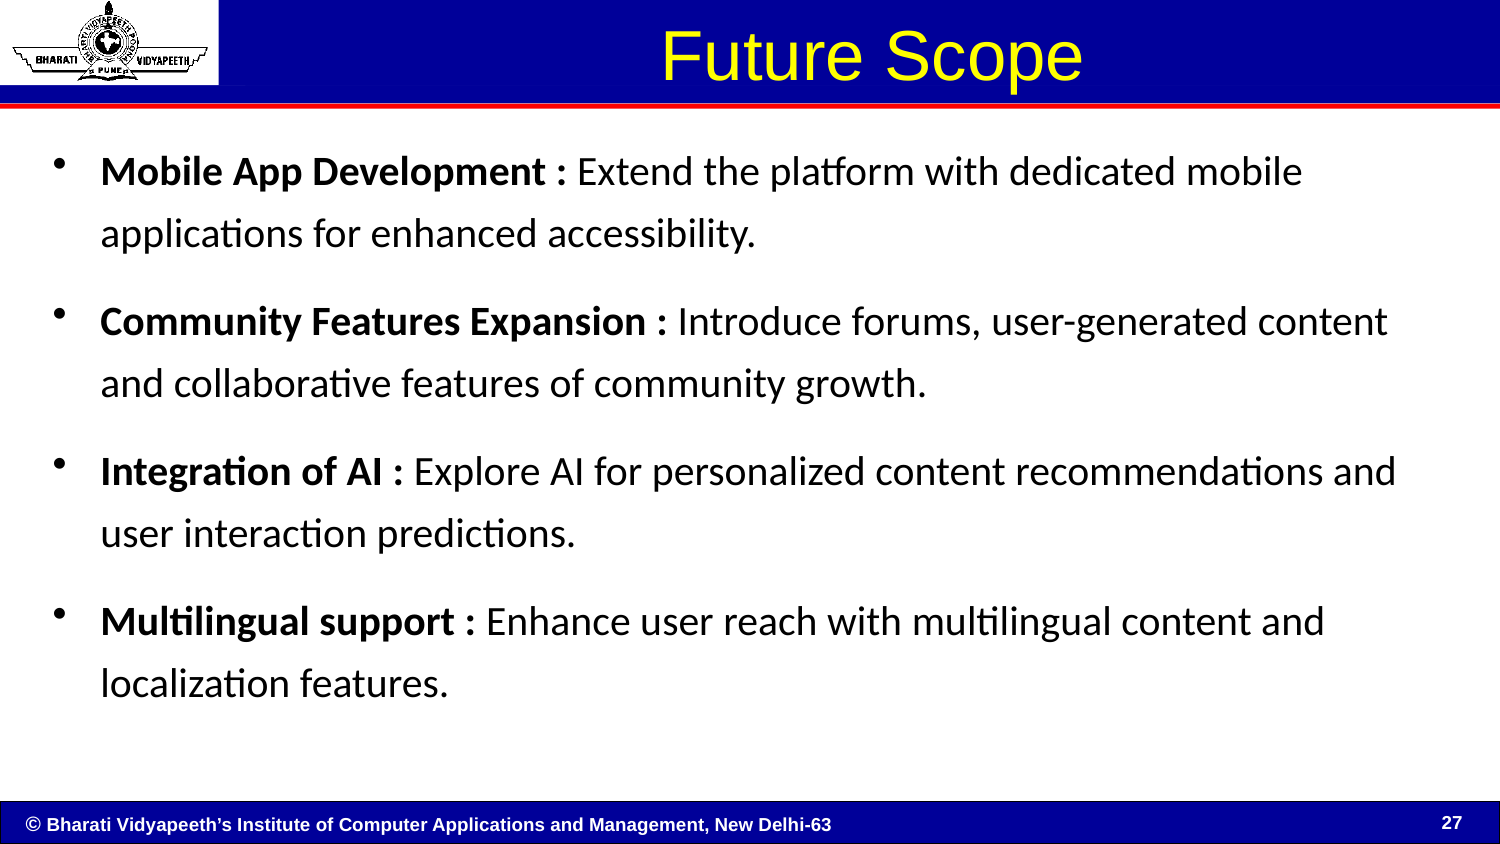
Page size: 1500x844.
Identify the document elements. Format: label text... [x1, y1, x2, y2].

list Mobile App Development : Extend the platform with dedicated mobile applications for enhanced accessibility. Community Features Expansion : Introduce forums, user-generated content and collaborative features of community growth. Integration of AI : Explore AI for personalized content recommendations and user interaction predictions. Multilingual support : Enhance user reach with multilingual content and localization features. [39, 124, 1469, 768]
title Future Scope [246, 2, 1500, 85]
picture [12, 1, 208, 81]
